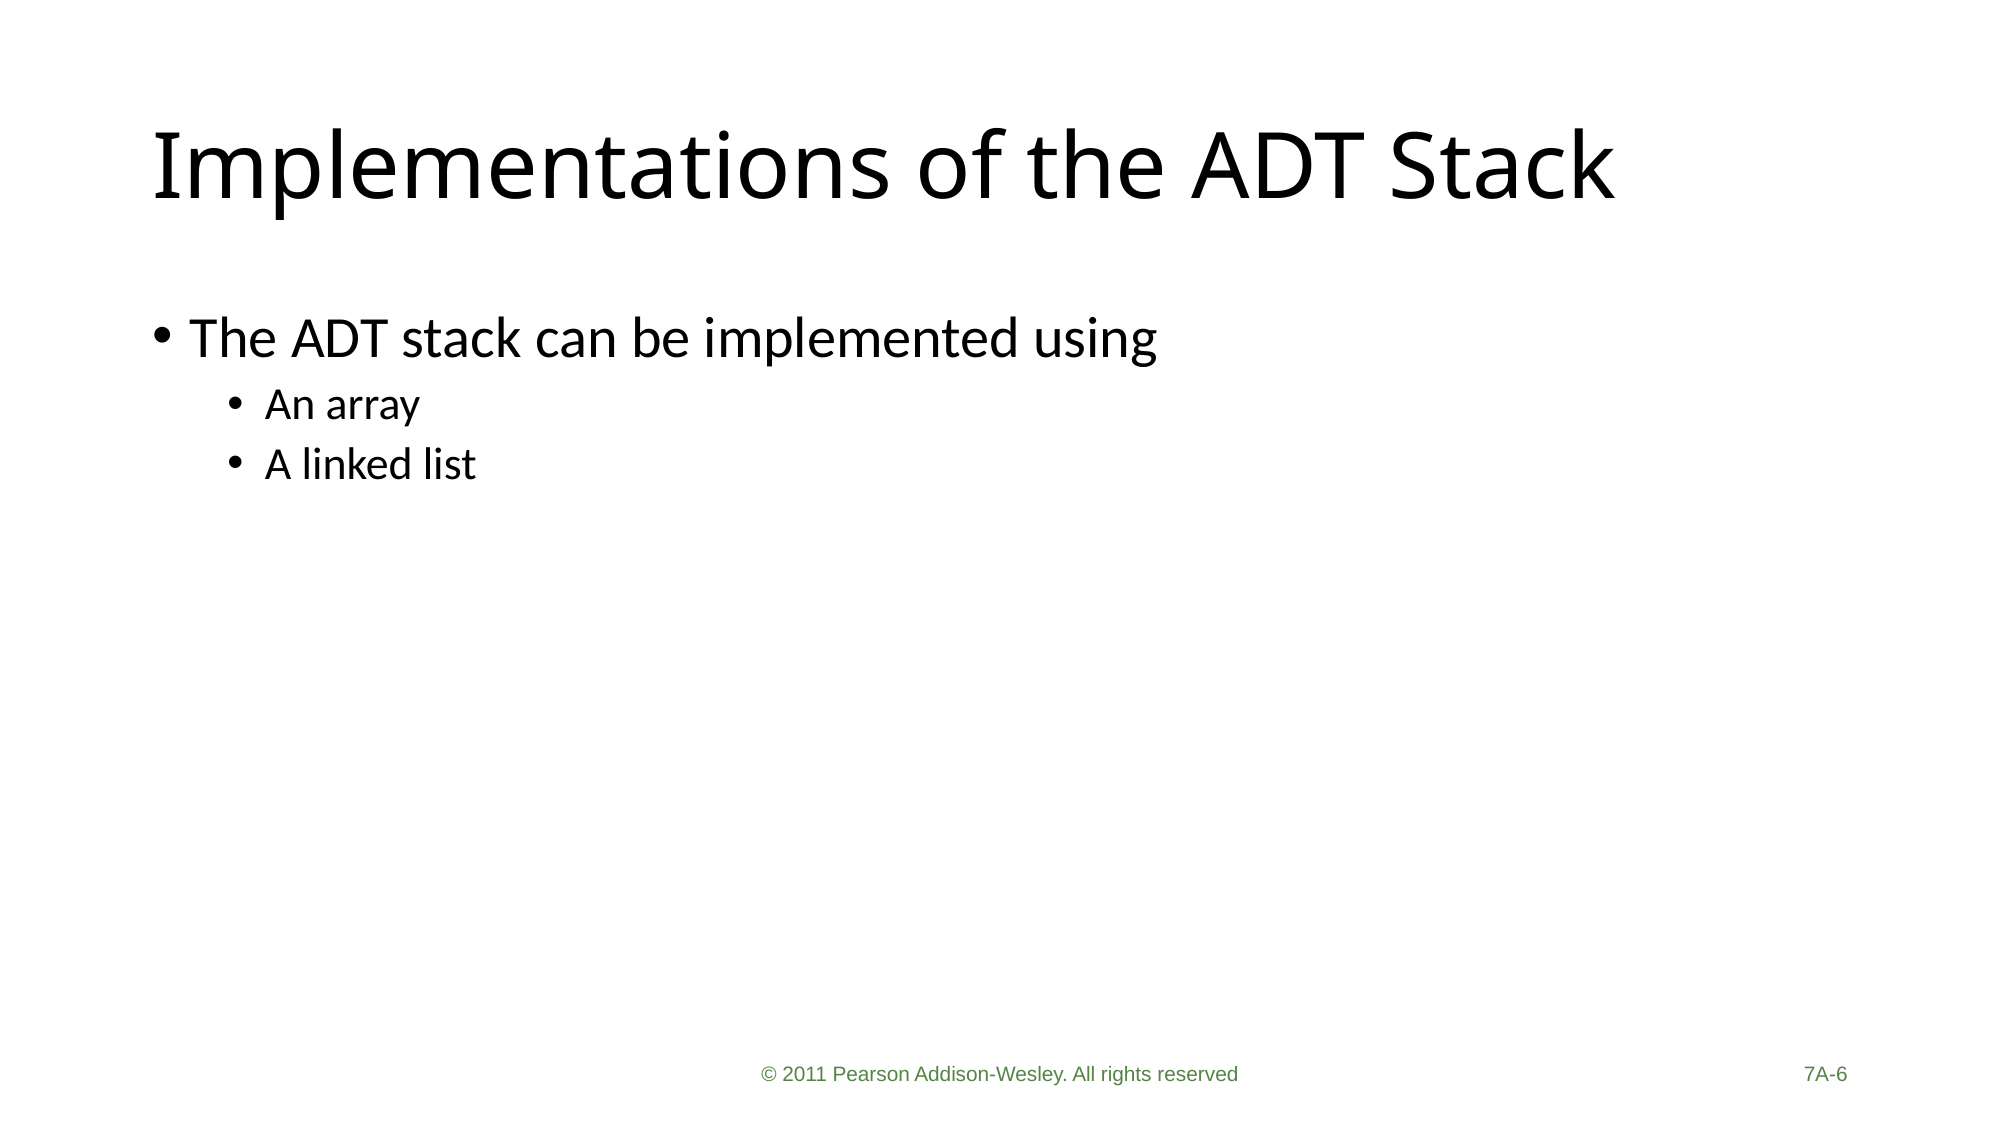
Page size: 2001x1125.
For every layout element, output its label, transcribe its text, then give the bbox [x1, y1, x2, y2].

footer © 2011 Pearson Addison-Wesley. All rights reserved [662, 1042, 1338, 1103]
list The ADT stack can be implemented using An array A linked list [137, 299, 1863, 1014]
slide_number 7A-6 [1412, 1042, 1863, 1103]
title Implementations of the ADT Stack [137, 59, 1863, 278]
